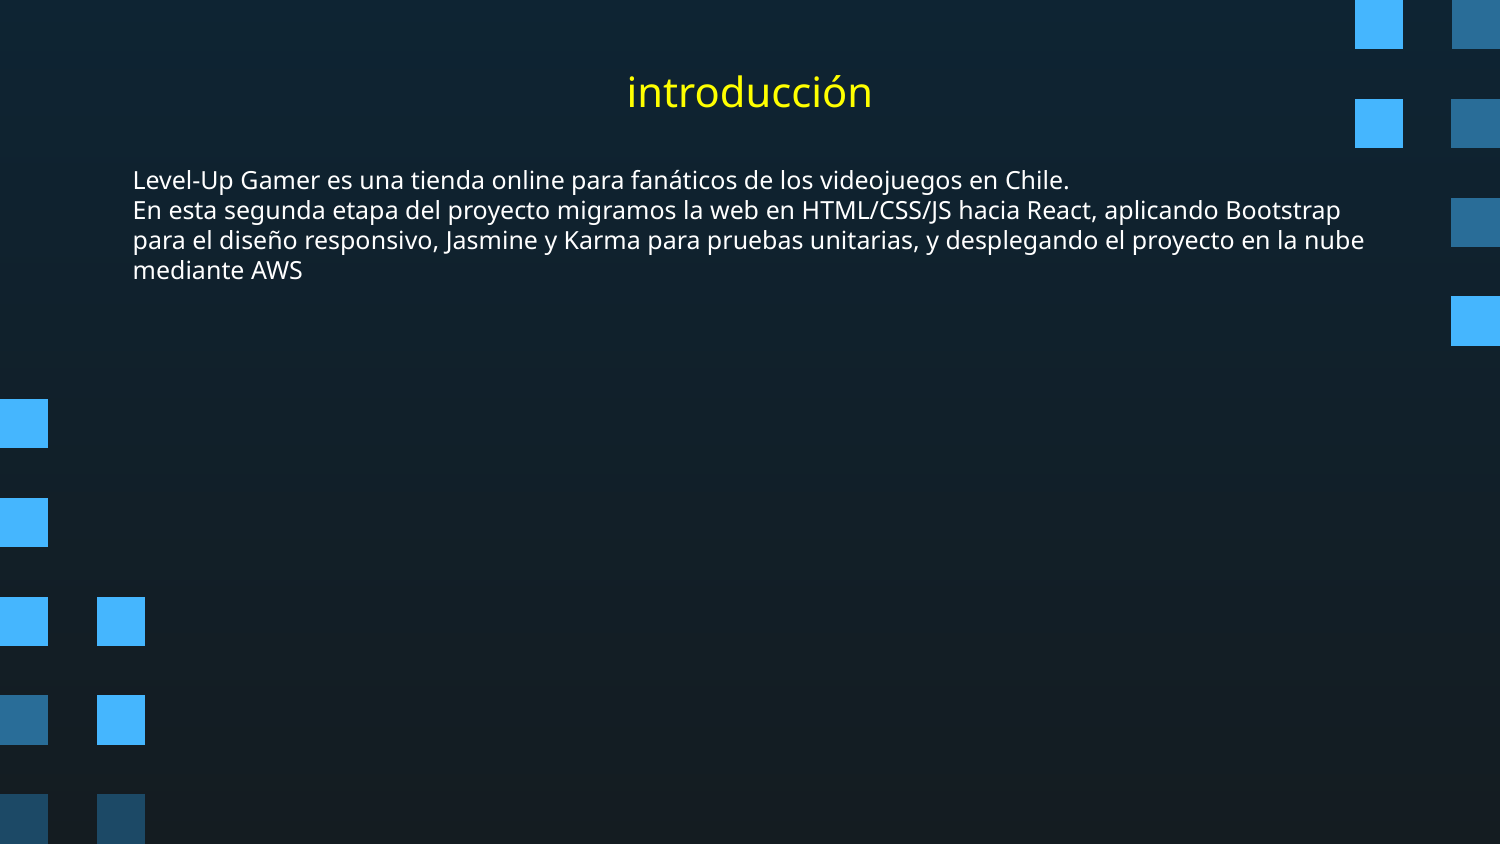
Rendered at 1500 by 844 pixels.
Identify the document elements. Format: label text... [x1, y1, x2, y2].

list Level-Up Gamer es una tienda online para fanáticos de los videojuegos en Chile. En esta segunda etapa del proyecto migramos la web en HTML/CSS/JS hacia React, aplicando Bootstrap para el diseño responsivo, Jasmine y Karma para pruebas unitarias, y desplegando el proyecto en la nube mediante AWS [117, 87, 1383, 362]
title introducción [117, 64, 1383, 87]
